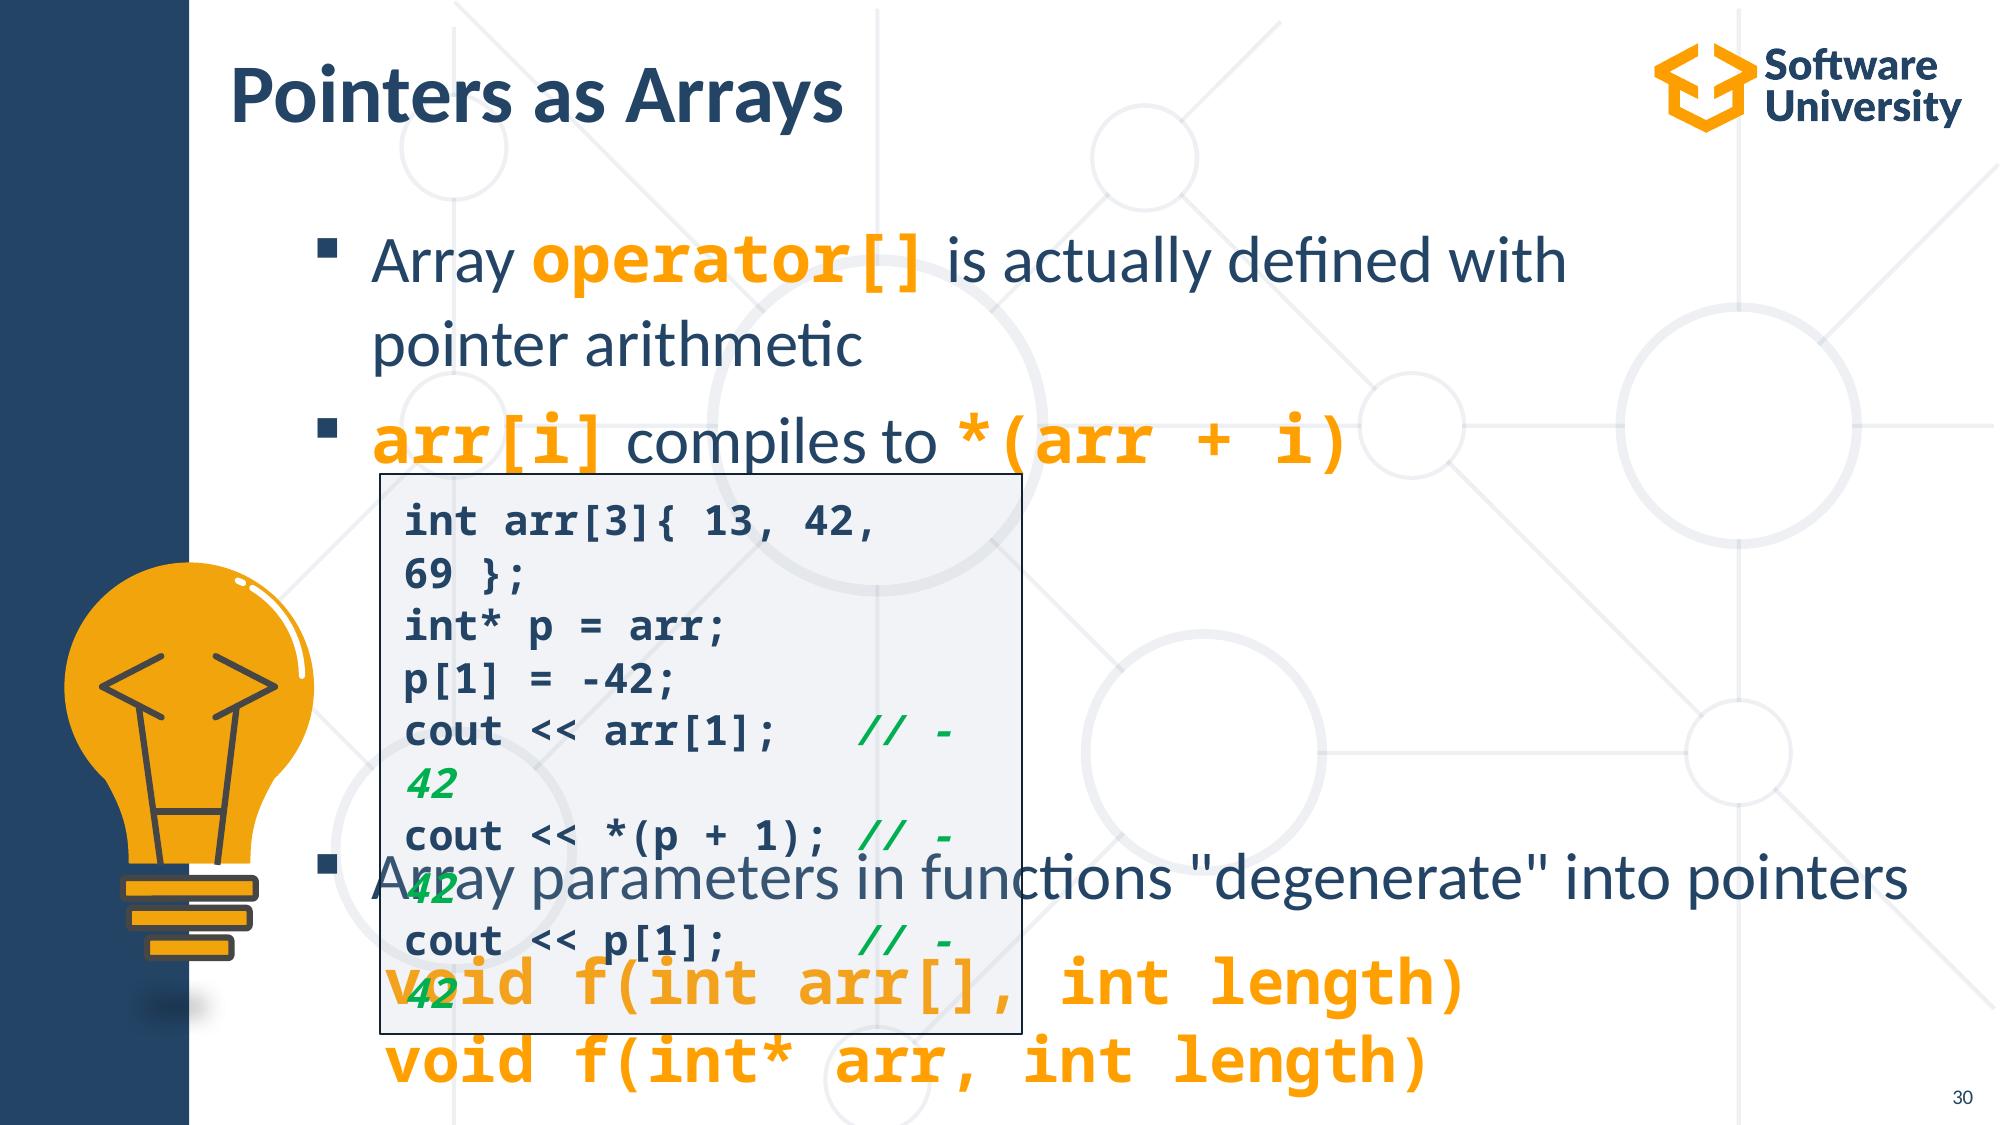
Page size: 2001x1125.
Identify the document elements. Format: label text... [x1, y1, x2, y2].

list Array operator[] is actually defined with pointer arithmetic arr[i] compiles to *(arr + i) Array parameters in functions "degenerate" into pointers void f(int arr[], int length) void f(int* arr, int length) [294, 206, 1988, 1117]
text_box int arr[3]{ 13, 42, 69 }; int* p = arr; p[1] = -42; cout << arr[1]; // -42 cout << *(p + 1); // -42 cout << p[1]; // -42 [379, 473, 1023, 1035]
title Pointers as Arrays [212, 16, 1628, 162]
picture [1641, 31, 1973, 145]
